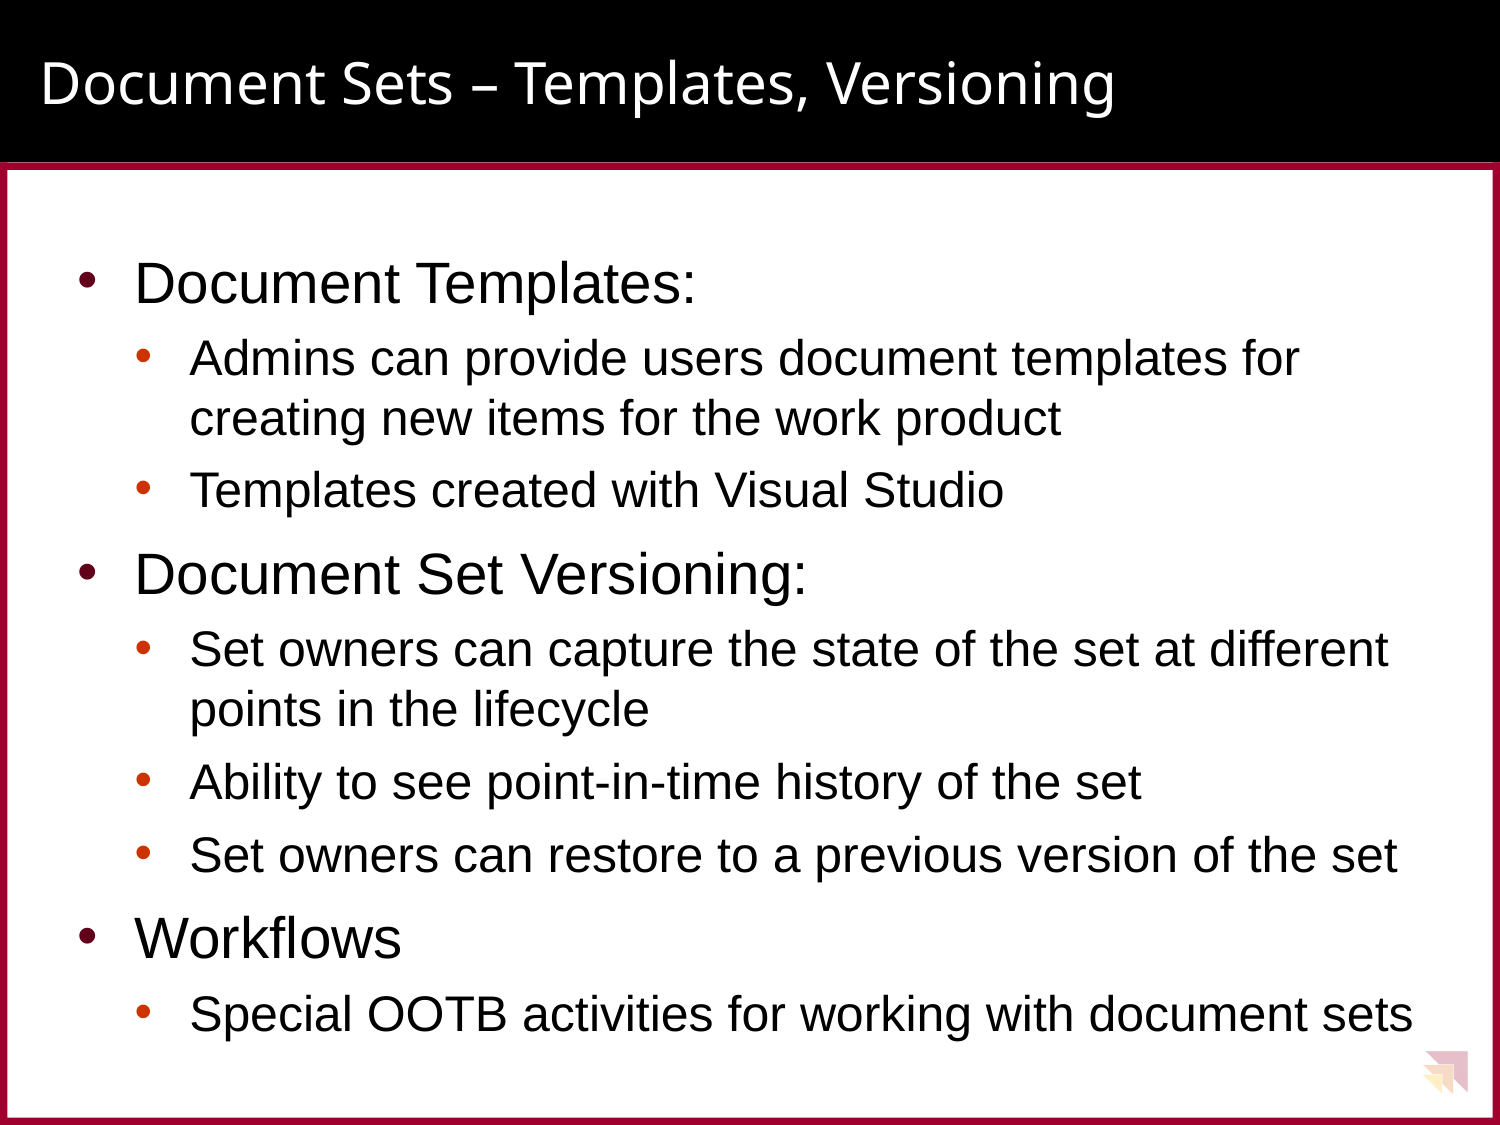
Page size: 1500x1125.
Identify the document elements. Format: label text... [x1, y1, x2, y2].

title Document Sets – Templates, Versioning [24, 12, 1438, 150]
list Document Templates: Admins can provide users document templates for creating new items for the work product Templates created with Visual Studio Document Set Versioning: Set owners can capture the state of the set at different points in the lifecycle Ability to see point-in-time history of the set Set owners can restore to a previous version of the set Workflows Special OOTB activities for working with document sets [62, 237, 1438, 1088]
